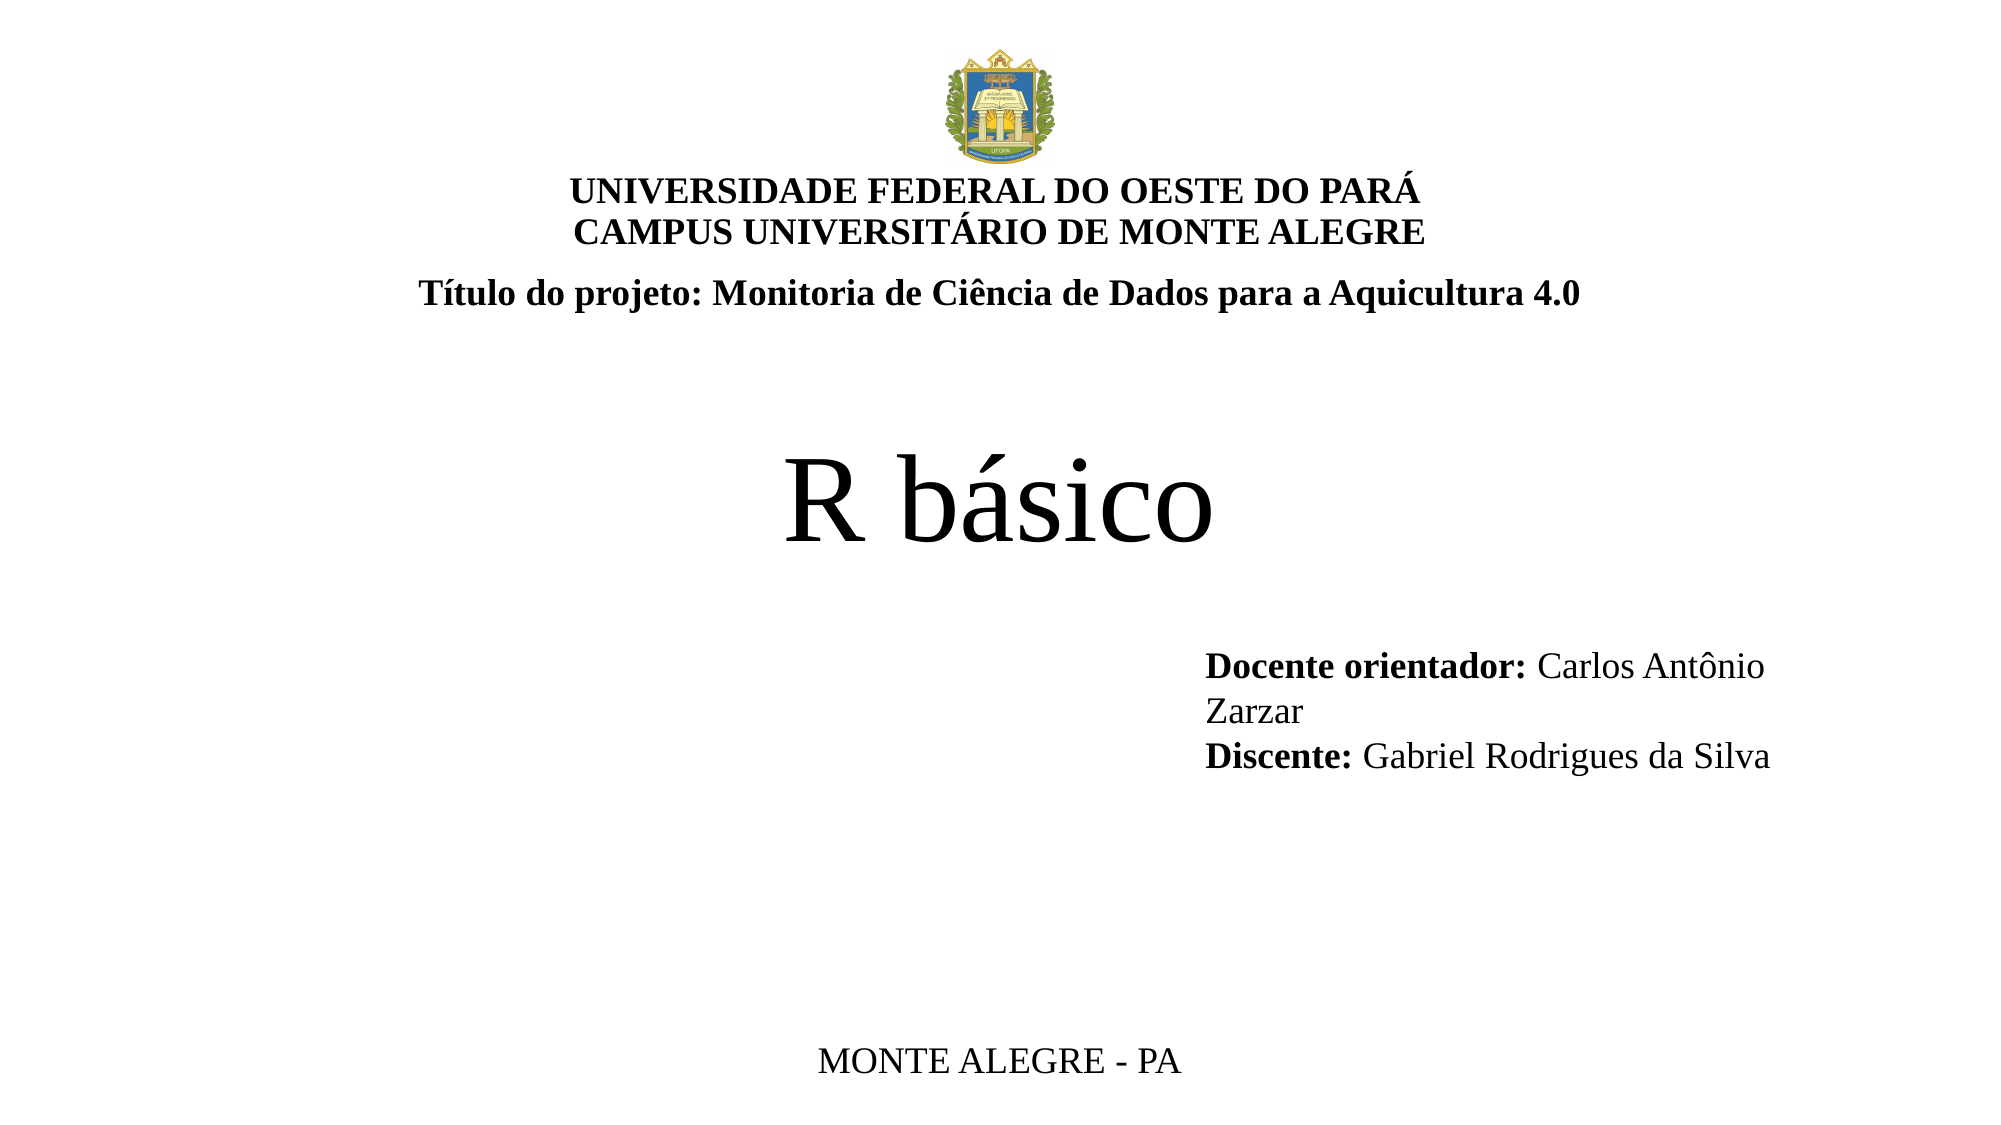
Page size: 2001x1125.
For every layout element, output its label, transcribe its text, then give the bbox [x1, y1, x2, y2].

text_box Docente orientador: Carlos Antônio Zarzar Discente: Gabriel Rodrigues da Silva [1190, 634, 1821, 784]
text_box MONTE ALEGRE - PA [772, 1028, 1228, 1089]
picture [945, 49, 1055, 164]
subtitle UNIVERSIDADE FEDERAL DO OESTE DO PARÁ CAMPUS UNIVERSITÁRIO DE MONTE ALEGRE Título do projeto: Monitoria de Ciência de Dados para a Aquicultura 4.0 [249, 163, 1750, 436]
title R básico [249, 436, 1750, 576]
